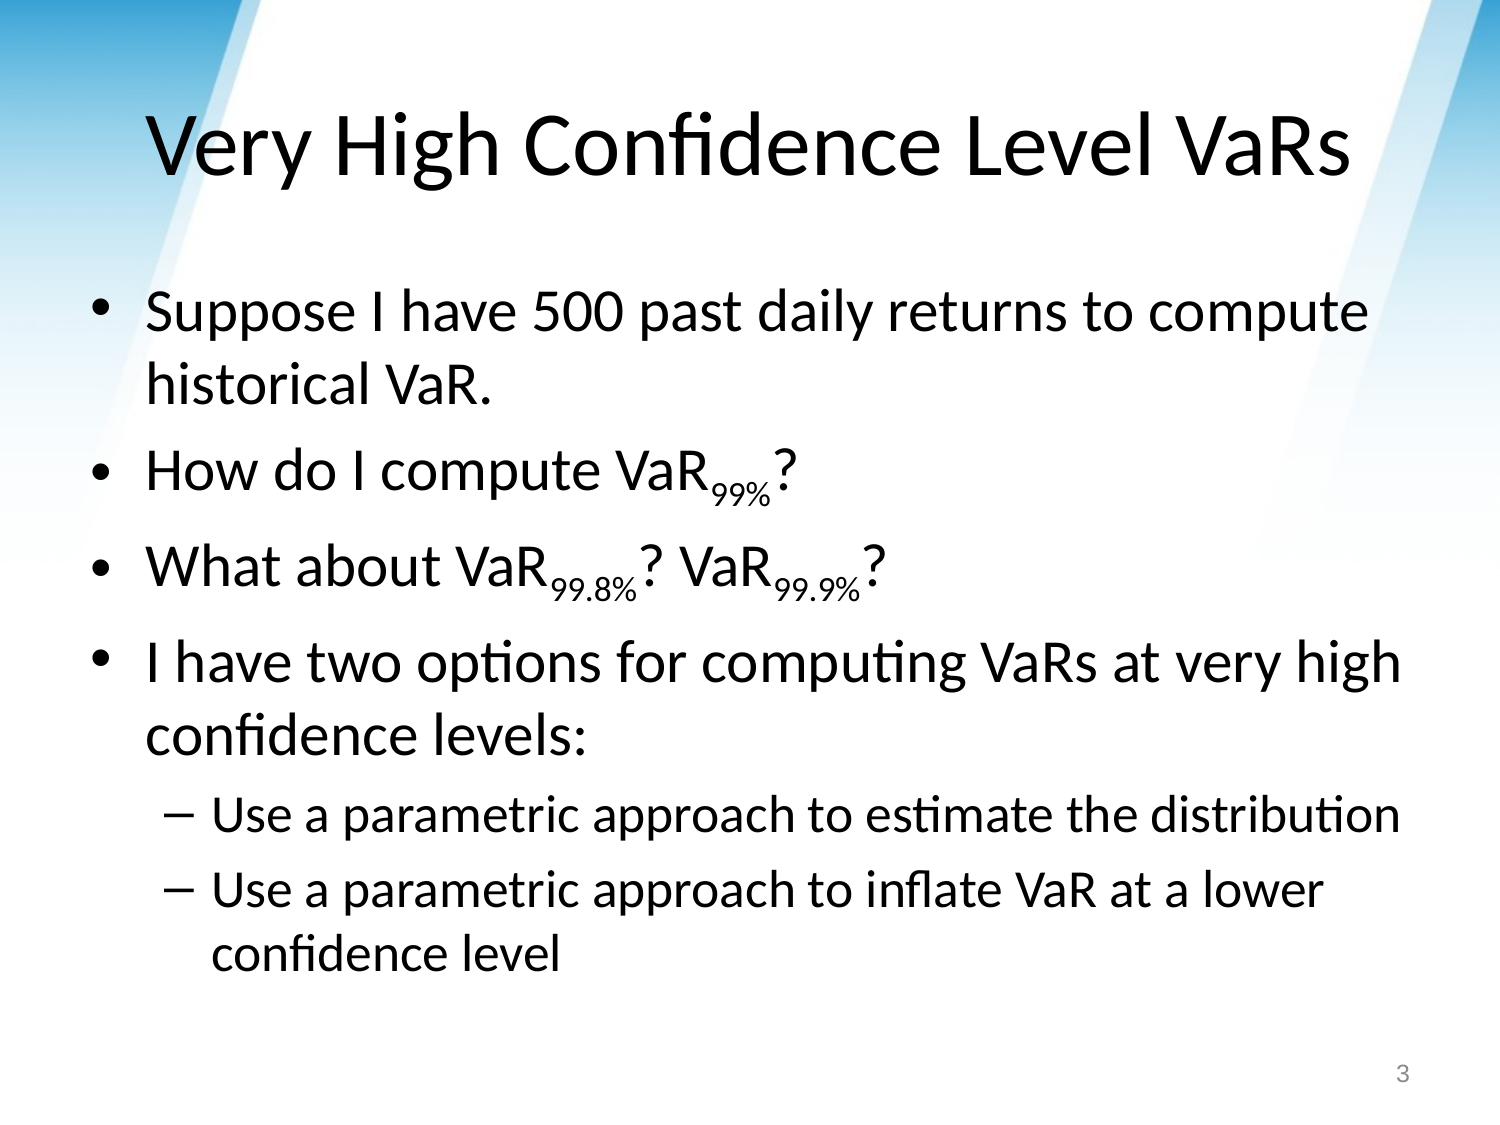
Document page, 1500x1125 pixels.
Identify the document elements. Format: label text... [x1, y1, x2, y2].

title Very High Confidence Level VaRs [75, 45, 1425, 233]
slide_number 3 [1074, 1042, 1425, 1103]
list Suppose I have 500 past daily returns to compute historical VaR. How do I compute VaR99%? What about VaR99.8%? VaR99.9%? I have two options for computing VaRs at very high confidence levels: Use a parametric approach to estimate the distribution Use a parametric approach to inflate VaR at a lower confidence level [75, 262, 1425, 1005]
picture [0, 0, 1500, 771]
